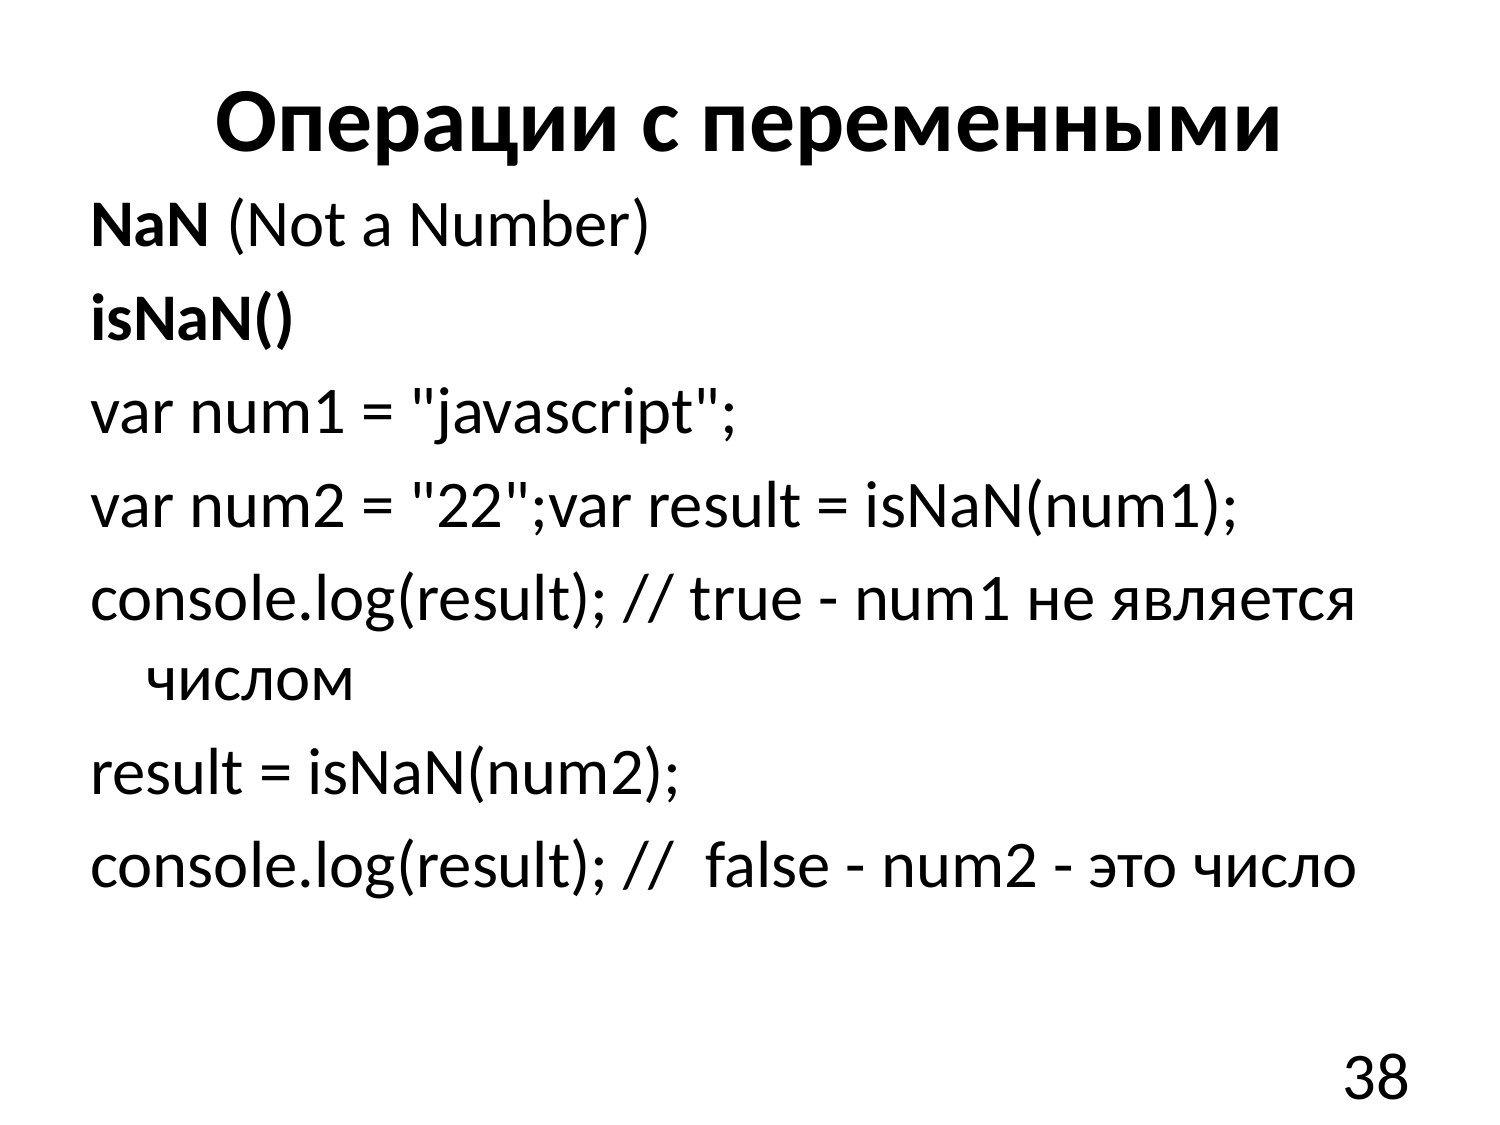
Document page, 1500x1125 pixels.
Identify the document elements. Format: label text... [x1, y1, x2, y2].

list NaN (Not a Number) isNaN() var num1 = "javascript"; var num2 = "22";var result = isNaN(num1); console.log(result); // true - num1 не является числом result = isNaN(num2); console.log(result); // false - num2 - это число [75, 172, 1425, 1005]
title Операции с переменными [75, 45, 1425, 172]
slide_number 38 [1074, 1042, 1425, 1103]
